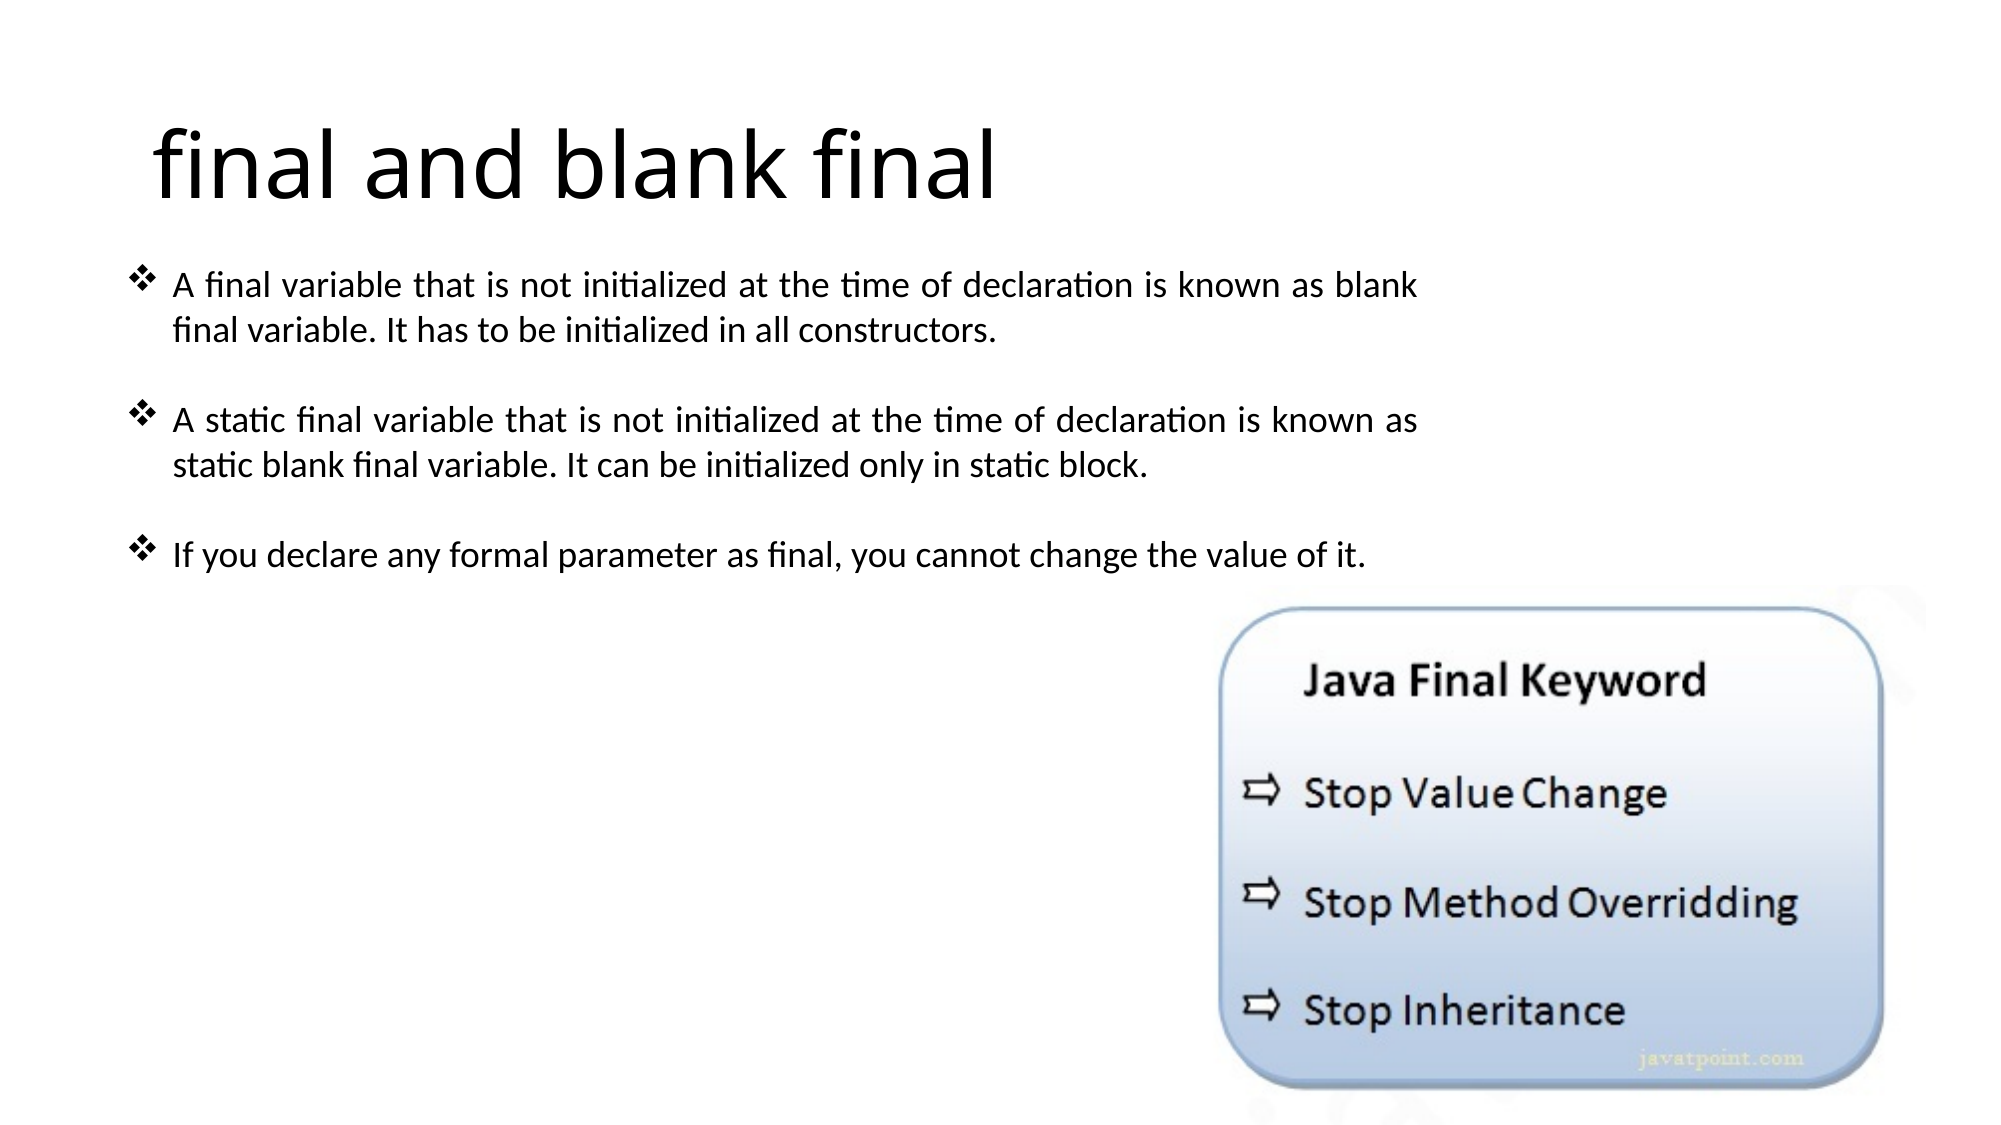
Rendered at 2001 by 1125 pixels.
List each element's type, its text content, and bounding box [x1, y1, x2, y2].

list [1183, 585, 1926, 1125]
text_box A final variable that is not initialized at the time of declaration is known as blank final variable. It has to be initialized in all constructors. A static final variable that is not initialized at the time of declaration is known as static blank final variable. It can be initialized only in static block. If you declare any formal parameter as final, you cannot change the value of it. [111, 252, 1434, 583]
title final and blank final [137, 59, 1863, 278]
